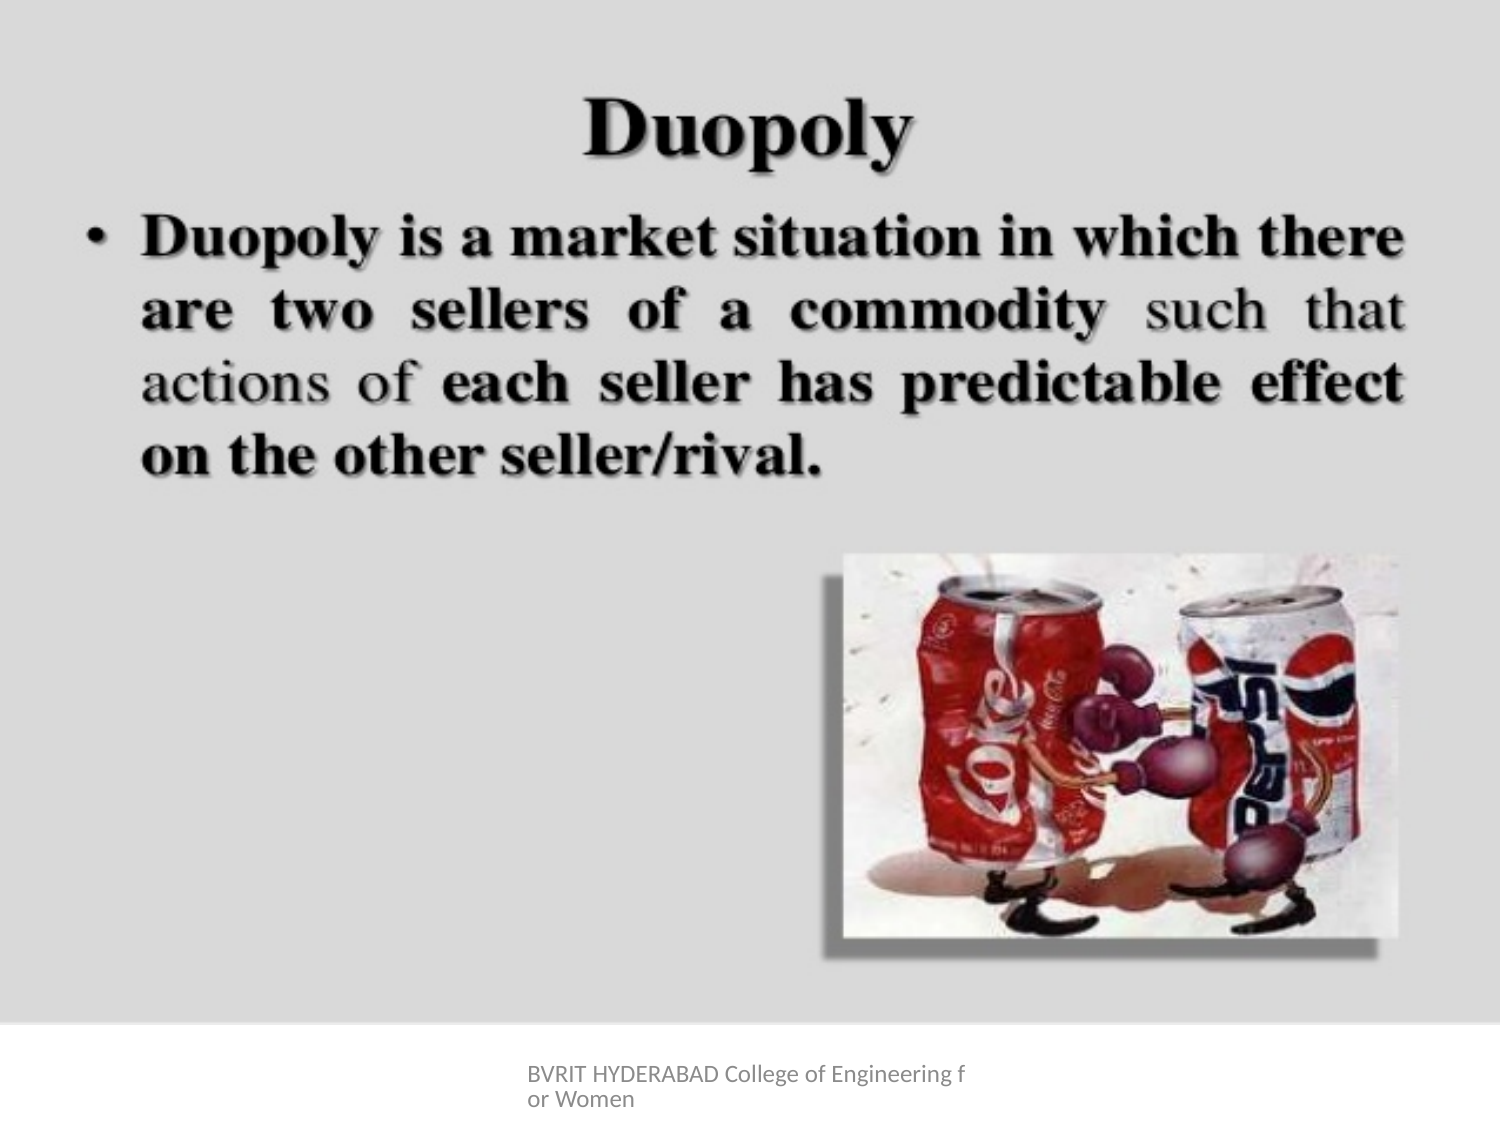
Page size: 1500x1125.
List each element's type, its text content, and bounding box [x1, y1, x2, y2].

footer BVRIT HYDERABAD College of Engineering for Women [512, 1042, 988, 1103]
picture [0, 0, 1500, 1026]
